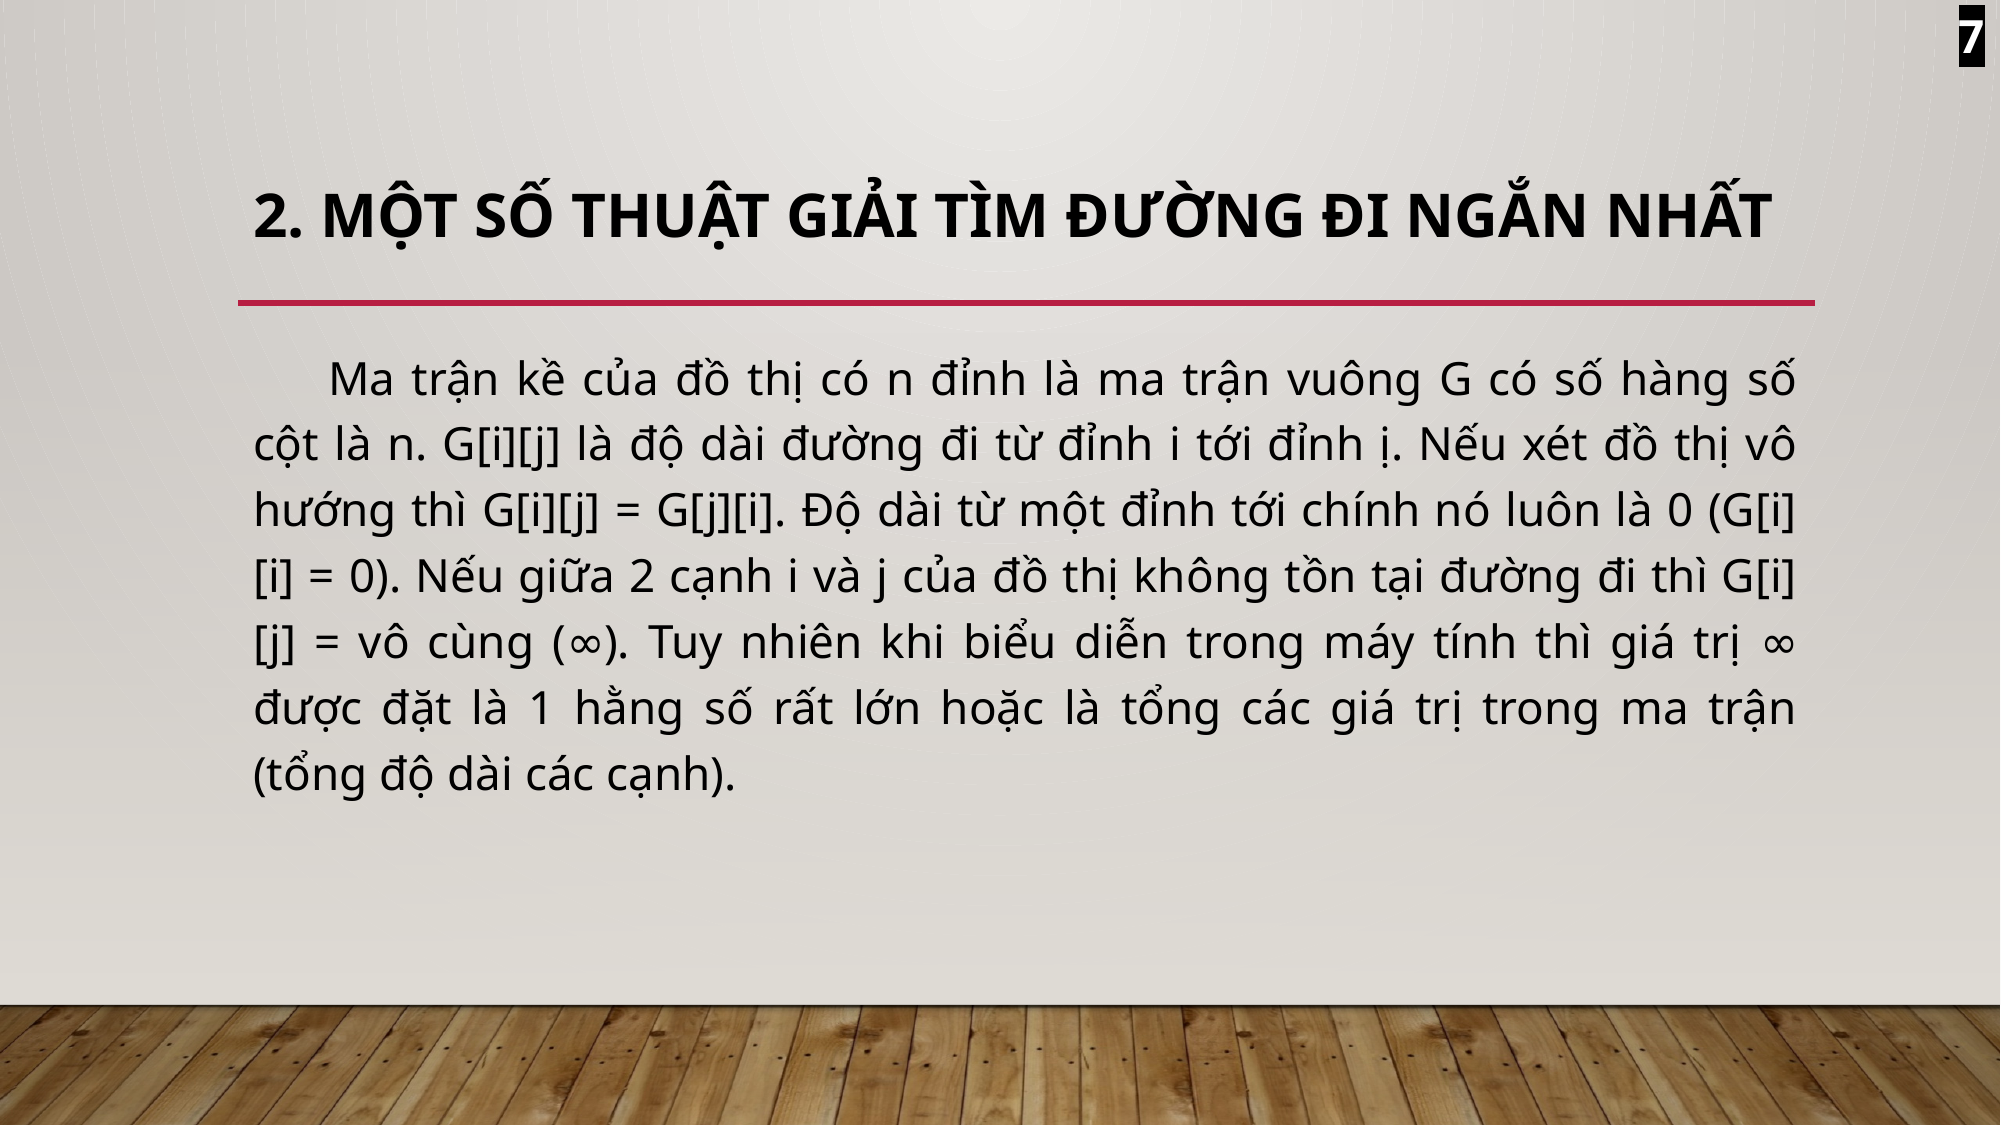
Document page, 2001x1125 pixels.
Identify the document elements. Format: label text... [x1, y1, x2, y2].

text_box 7 [1944, 0, 2000, 71]
picture [0, 1005, 2000, 1125]
title 2. Một số thuật giải tìm đường đi ngắn nhất [238, 131, 1814, 305]
list Ma trận kề của đồ thị có n đỉnh là ma trận vuông G có số hàng số cột là n. G[i][j] là độ dài đường đi từ đỉnh i tới đỉnh ị. Nếu xét đồ thị vô hướng thì G[i][j] = G[j][i]. Độ dài từ một đỉnh tới chính nó luôn là 0 (G[i][i] = 0). Nếu giữa 2 cạnh i và j của đồ thị không tồn tại đường đi thì G[i][j] = vô cùng (∞). Tuy nhiên khi biểu diễn trong máy tính thì giá trị ∞ được đặt là 1 hằng số rất lớn hoặc là tổng các giá trị trong ma trận (tổng độ dài các cạnh). [238, 330, 1814, 897]
